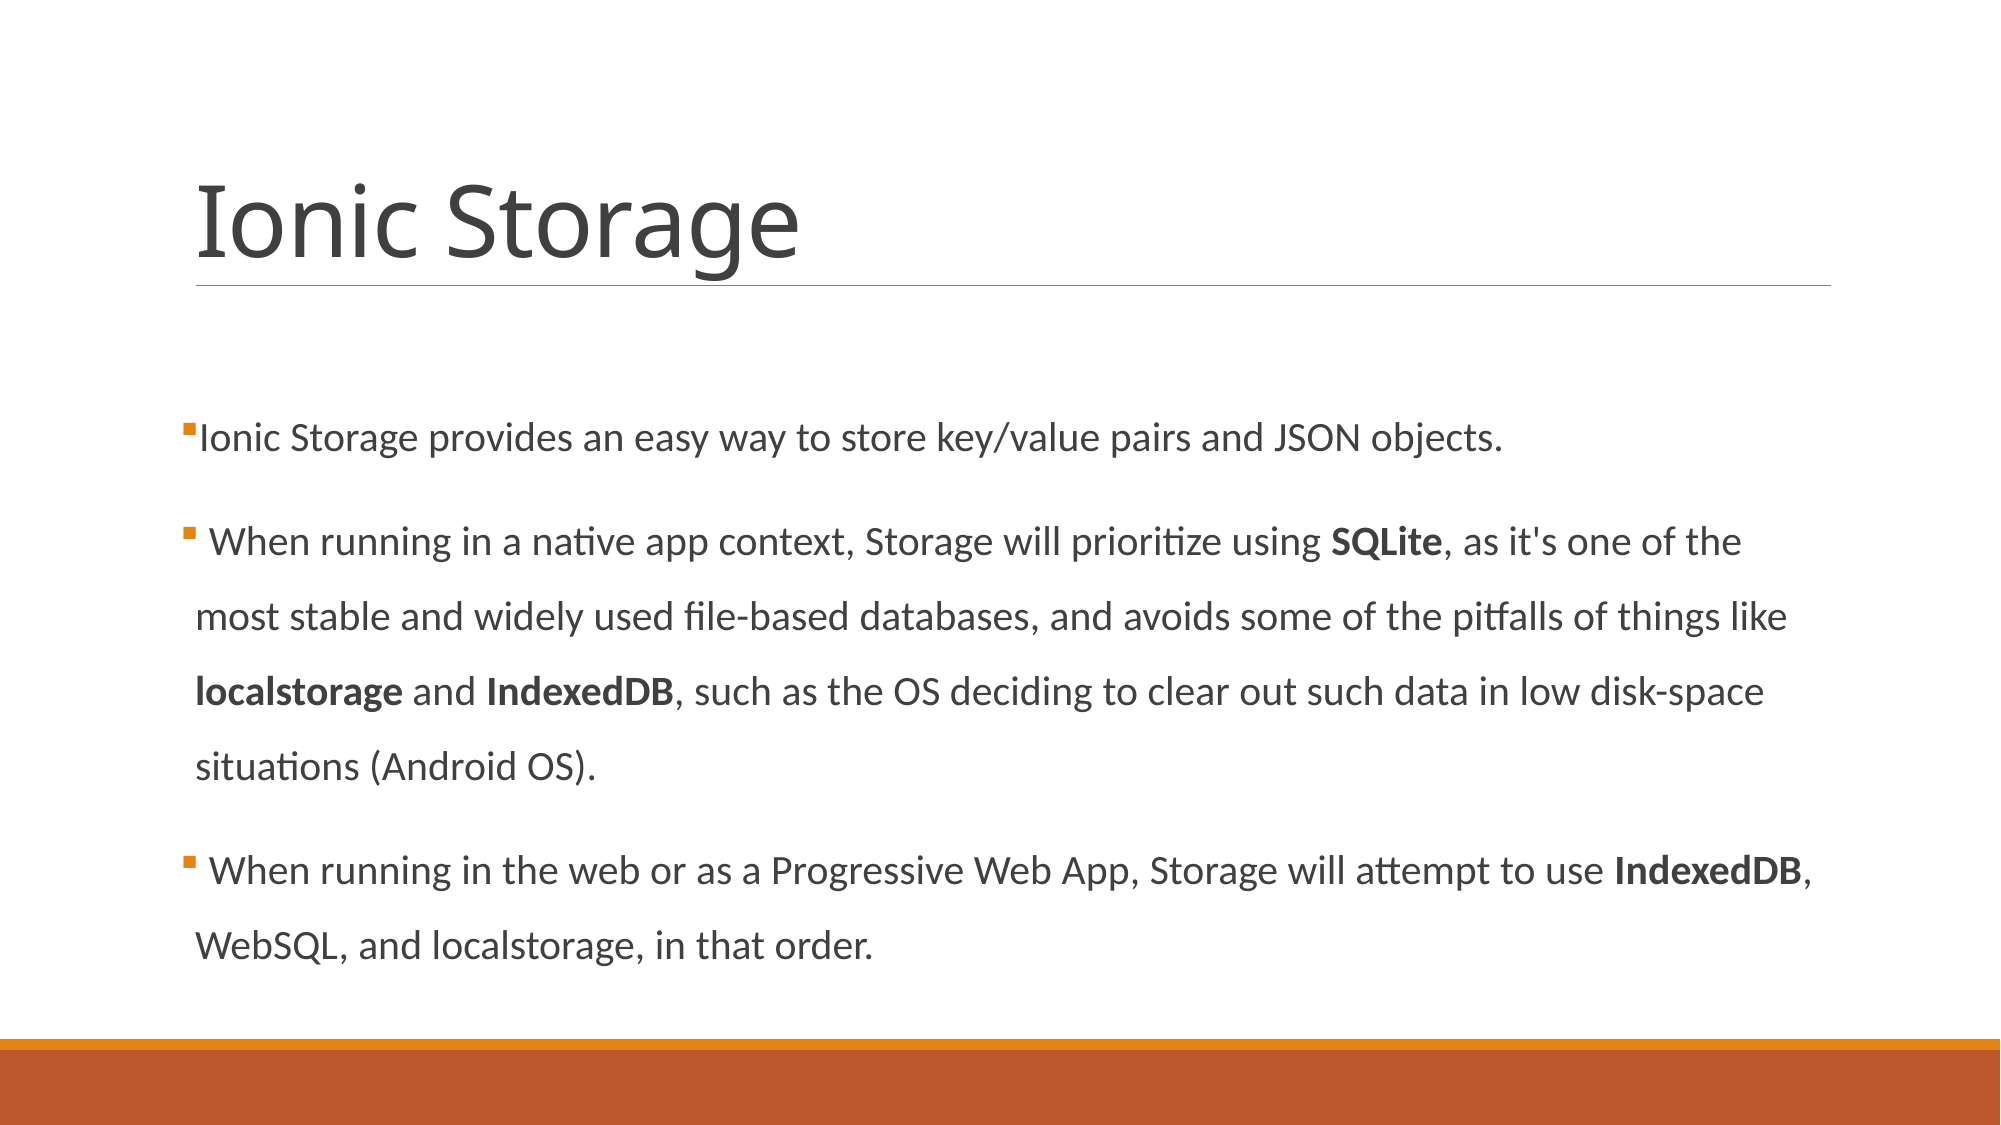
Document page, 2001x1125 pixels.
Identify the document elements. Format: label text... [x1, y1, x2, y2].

title Ionic Storage [180, 47, 1830, 285]
list Ionic Storage provides an easy way to store key/value pairs and JSON objects. When running in a native app context, Storage will prioritize using SQLite, as it's one of the most stable and widely used file-based databases, and avoids some of the pitfalls of things like localstorage and IndexedDB, such as the OS deciding to clear out such data in low disk-space situations (Android OS). When running in the web or as a Progressive Web App, Storage will attempt to use IndexedDB, WebSQL, and localstorage, in that order. [180, 352, 1830, 945]
